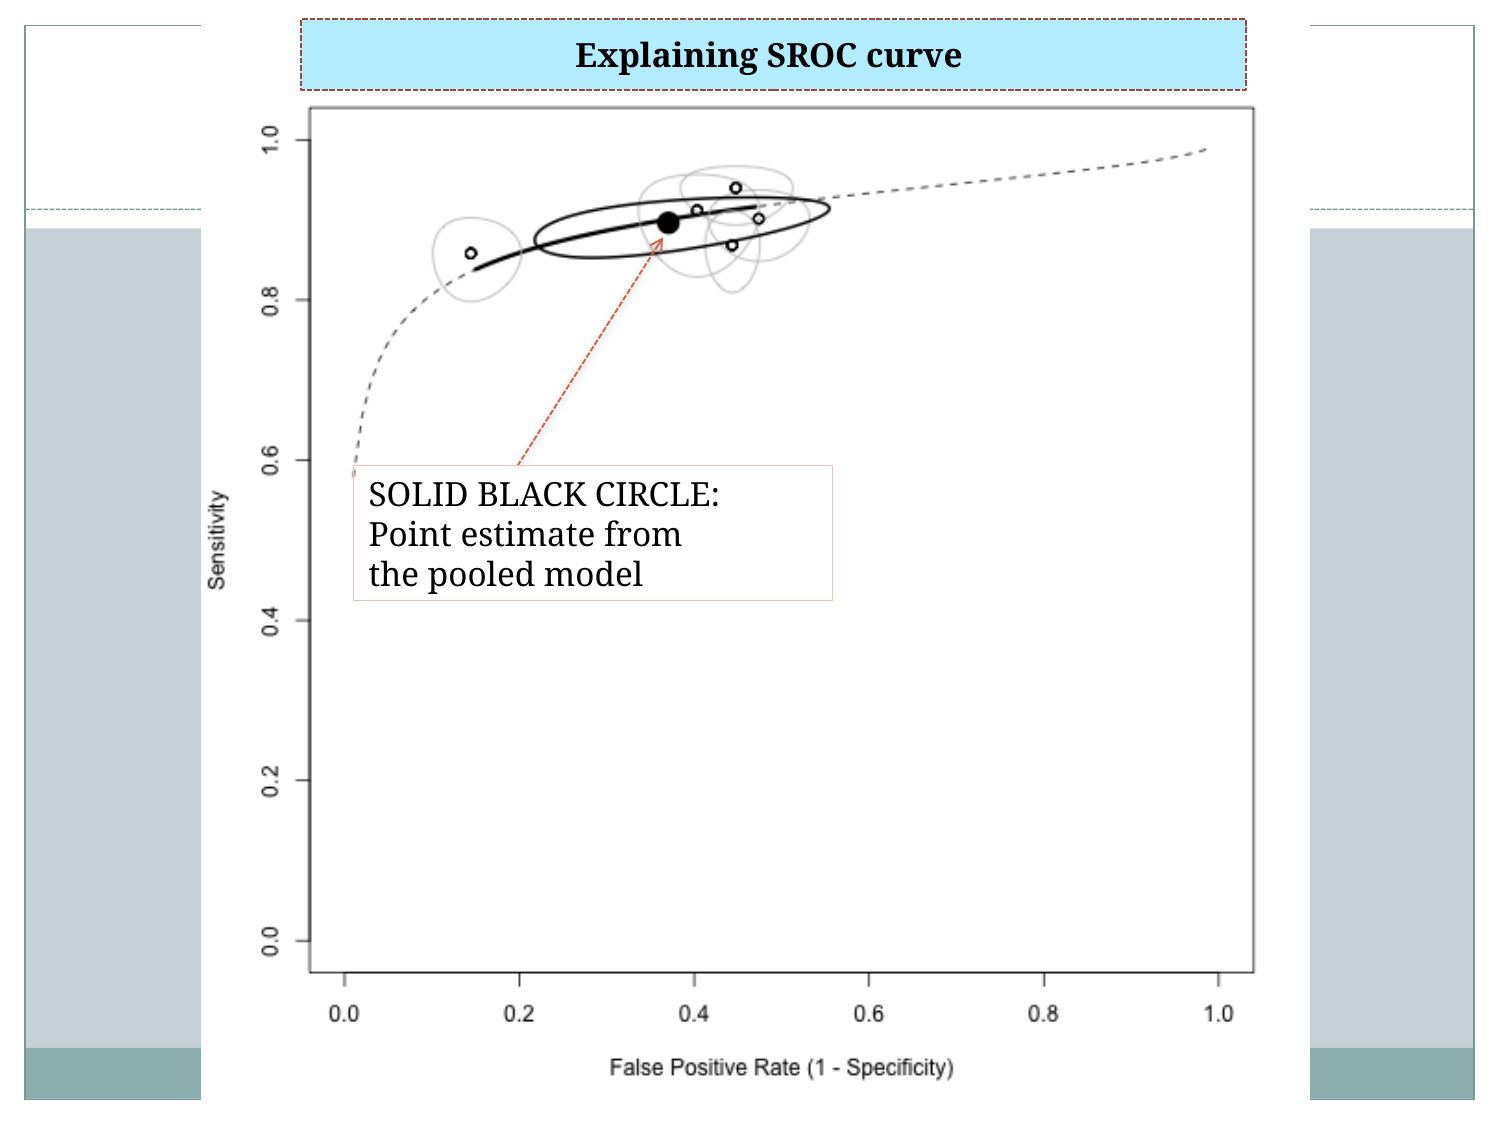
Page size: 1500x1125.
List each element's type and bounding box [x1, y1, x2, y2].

list [0, 0, 1500, 1109]
text_box [517, 237, 664, 467]
